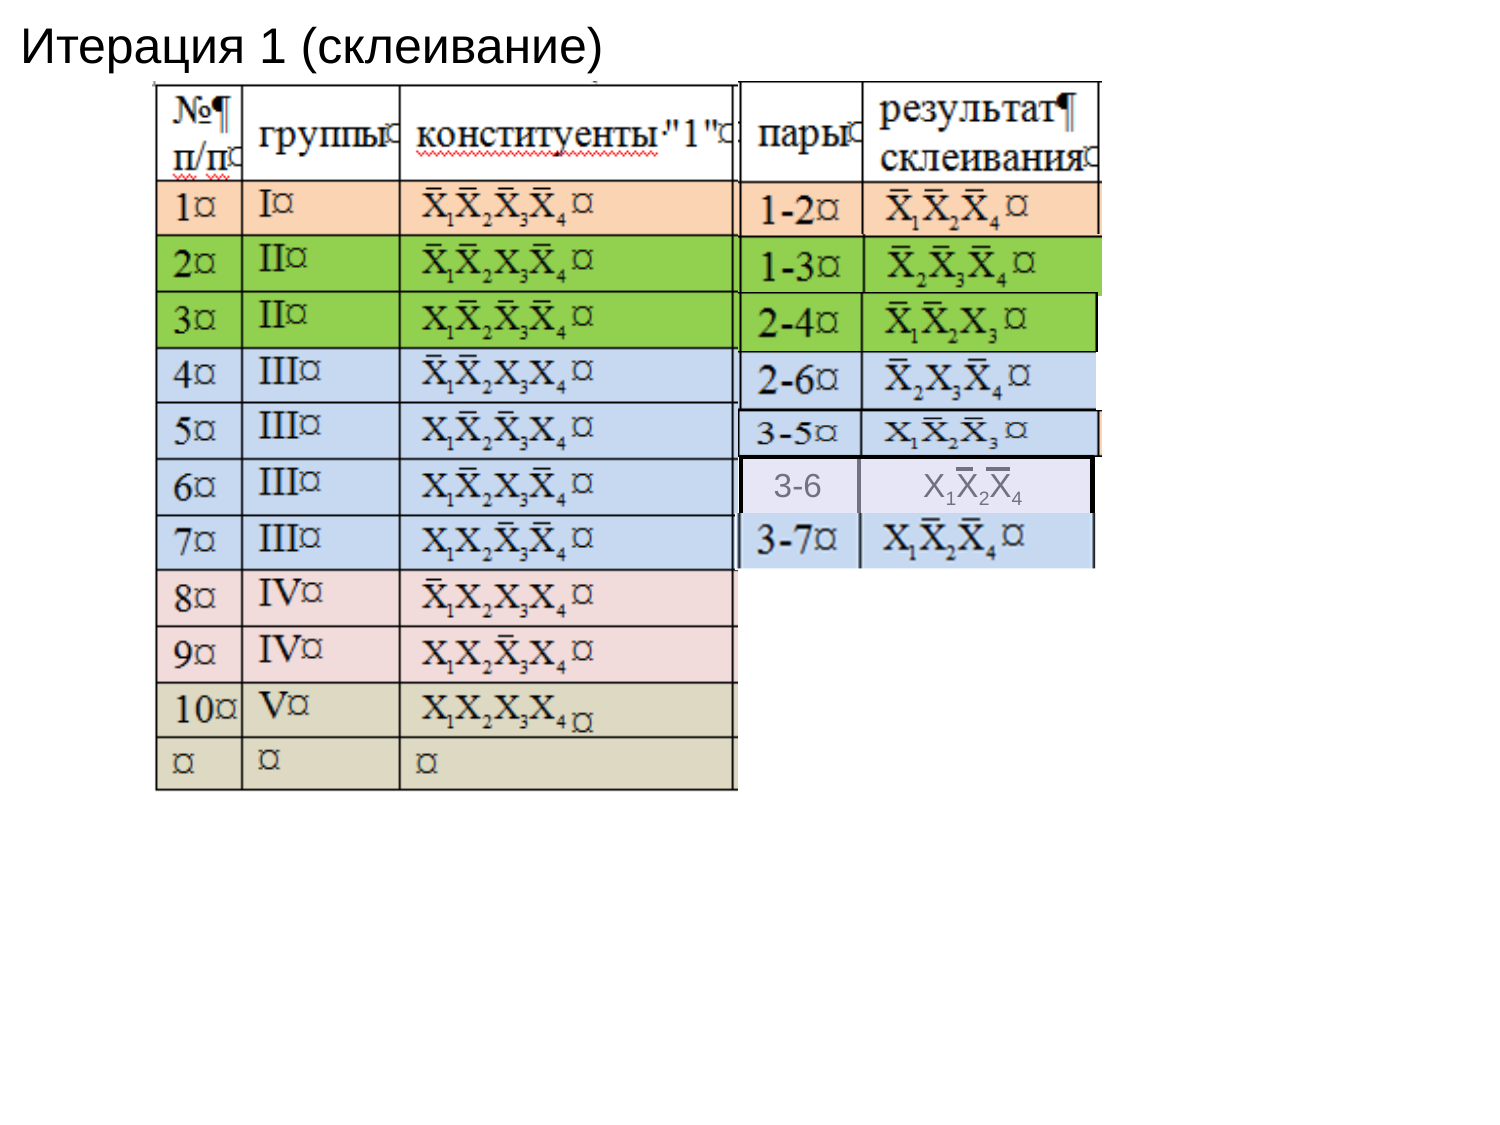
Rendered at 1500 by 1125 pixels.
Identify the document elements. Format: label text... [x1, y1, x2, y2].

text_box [726, 456, 1093, 518]
text_box Итерация 1 (склеивание) [5, 6, 620, 81]
picture [151, 81, 1103, 798]
